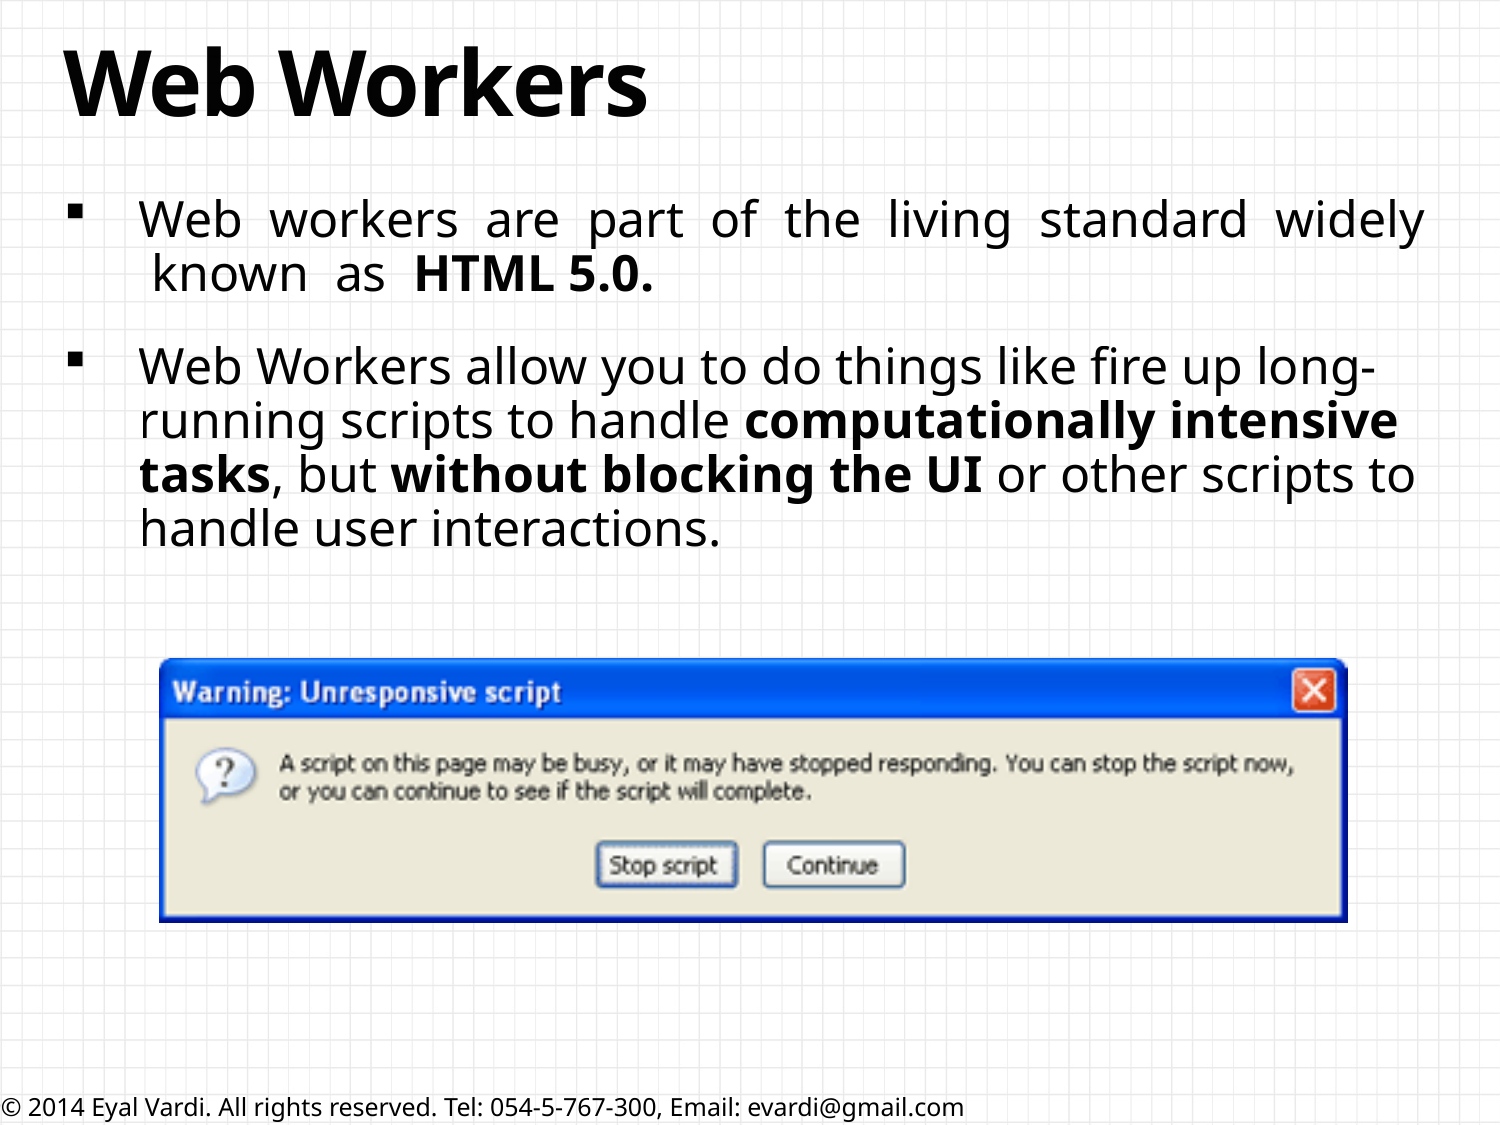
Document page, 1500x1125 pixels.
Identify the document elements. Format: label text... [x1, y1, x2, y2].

picture [0, 0, 1500, 1125]
list Web workers are part of the living standard widely known as HTML 5.0. Web Workers allow you to do things like fire up long-running scripts to handle computationally intensive tasks, but without blocking the UI or other scripts to handle user interactions. [63, 193, 1436, 564]
title Web Workers [63, 37, 1436, 138]
